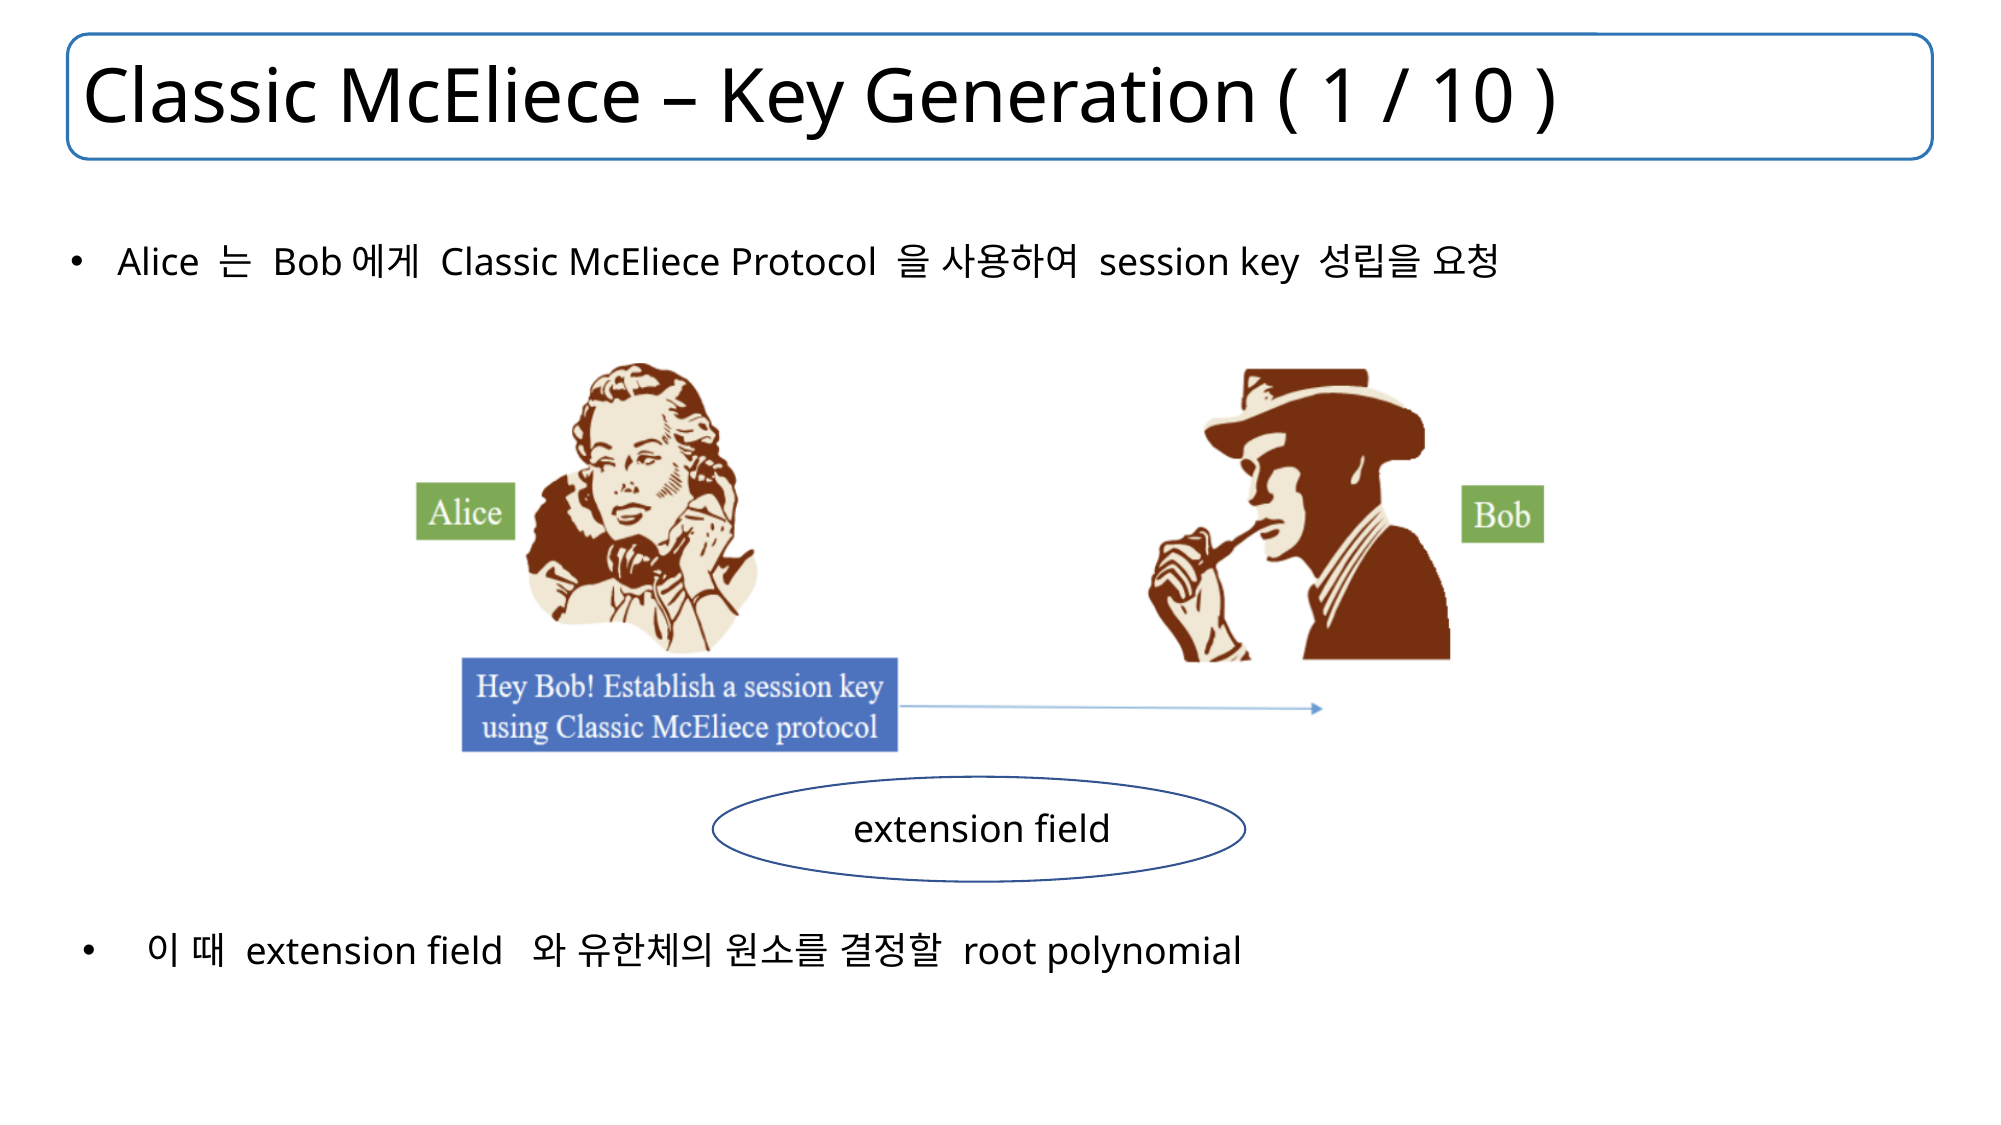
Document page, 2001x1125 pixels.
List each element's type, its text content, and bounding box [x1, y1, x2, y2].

picture [372, 363, 1571, 762]
title Classic McEliece – Key Generation ( 1 / 10 ) [67, 36, 1933, 162]
text_box [711, 775, 1247, 883]
text_box Alice 는 Bob에게 Classic McEliece Protocol 을 사용하여 session key 성립을 요청 [55, 230, 1517, 291]
